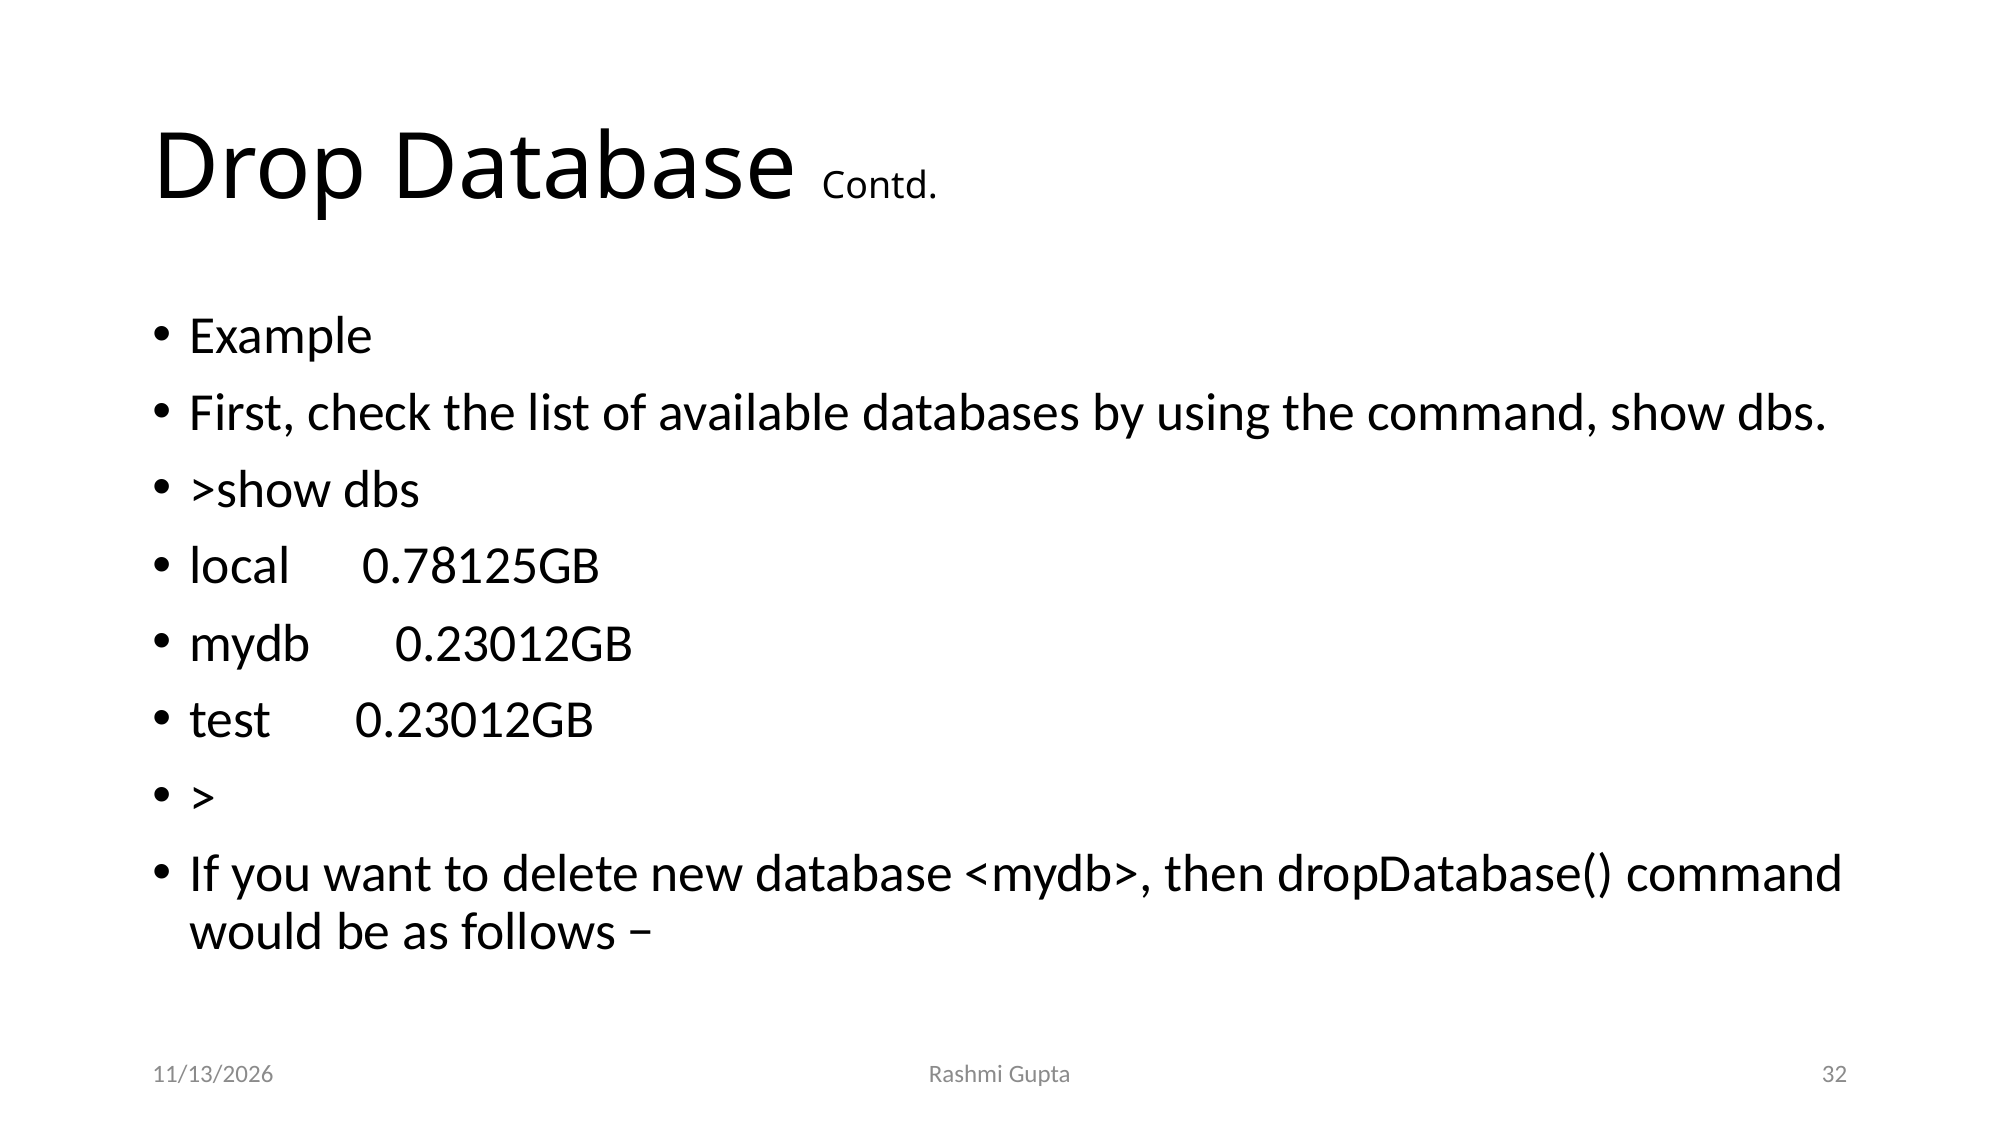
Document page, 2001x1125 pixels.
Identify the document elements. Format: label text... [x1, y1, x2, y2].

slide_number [137, 1042, 588, 1103]
title Drop Database Contd. [137, 59, 1863, 278]
slide_number 32 [1412, 1042, 1863, 1103]
list Example First, check the list of available databases by using the command, show dbs. >show dbs local 0.78125GB mydb 0.23012GB test 0.23012GB > If you want to delete new database <mydb>, then dropDatabase() command would be as follows − [137, 299, 1863, 1014]
footer Rashmi Gupta [662, 1042, 1338, 1103]
